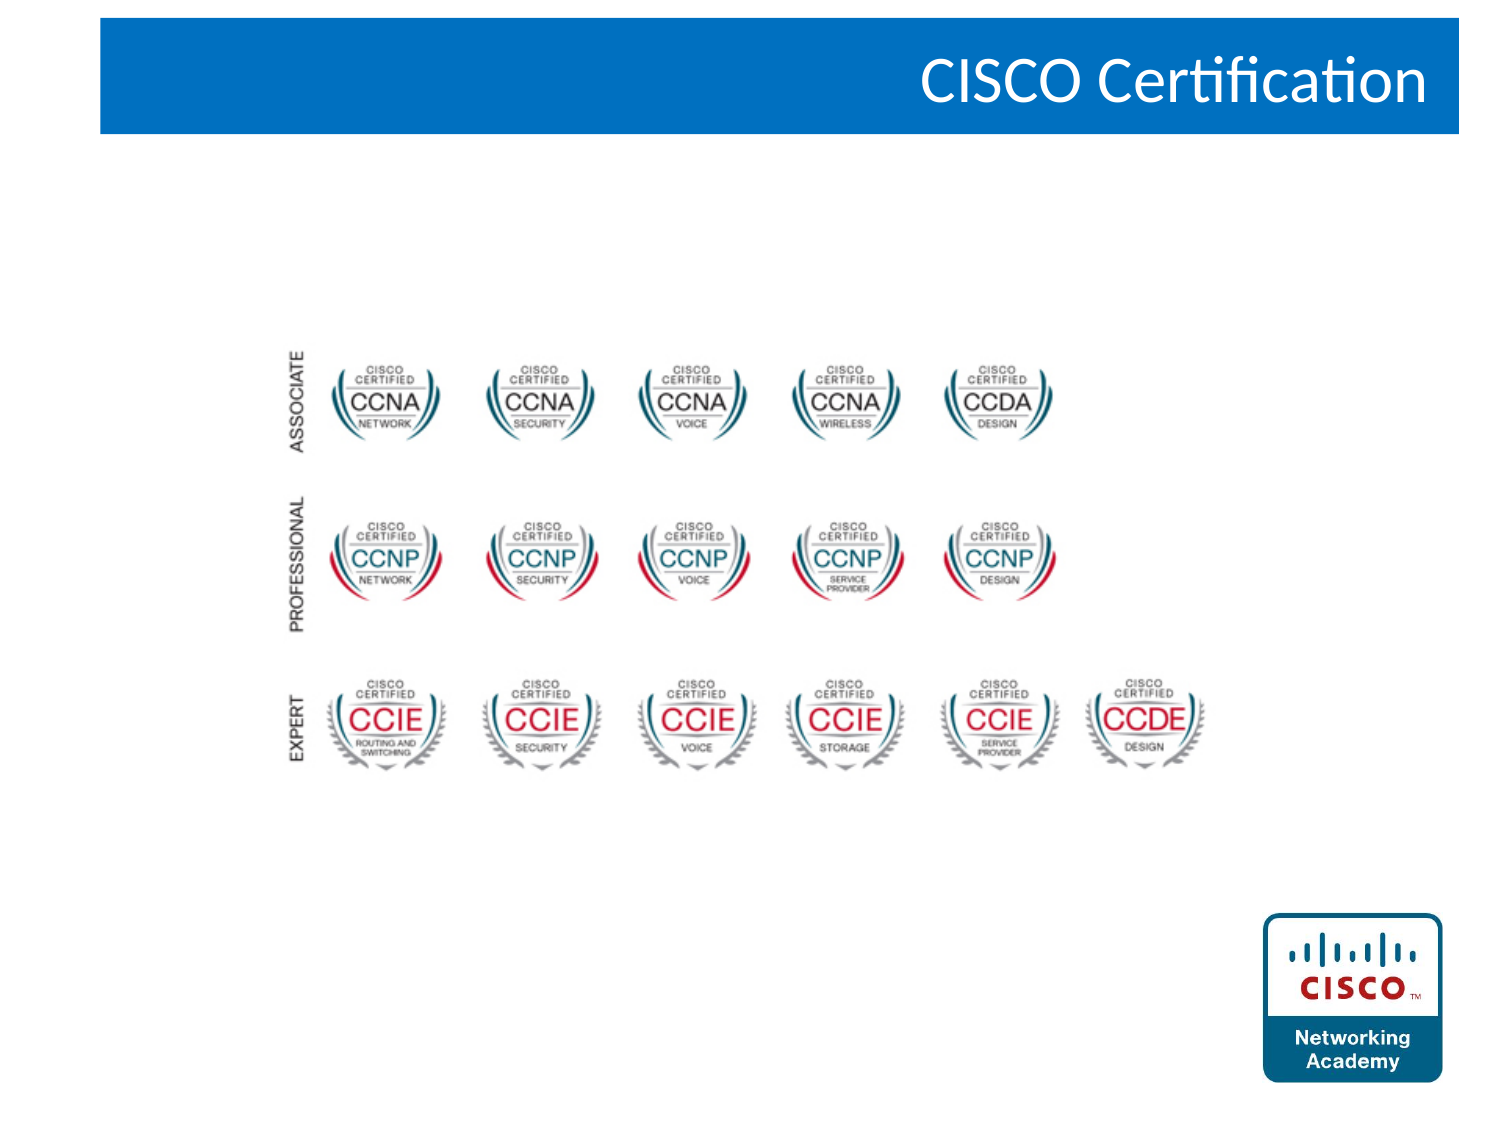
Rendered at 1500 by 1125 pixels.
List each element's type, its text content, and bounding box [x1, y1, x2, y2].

picture [283, 335, 1217, 790]
picture [1262, 912, 1444, 1084]
title CISCO Certification [100, 17, 1459, 135]
